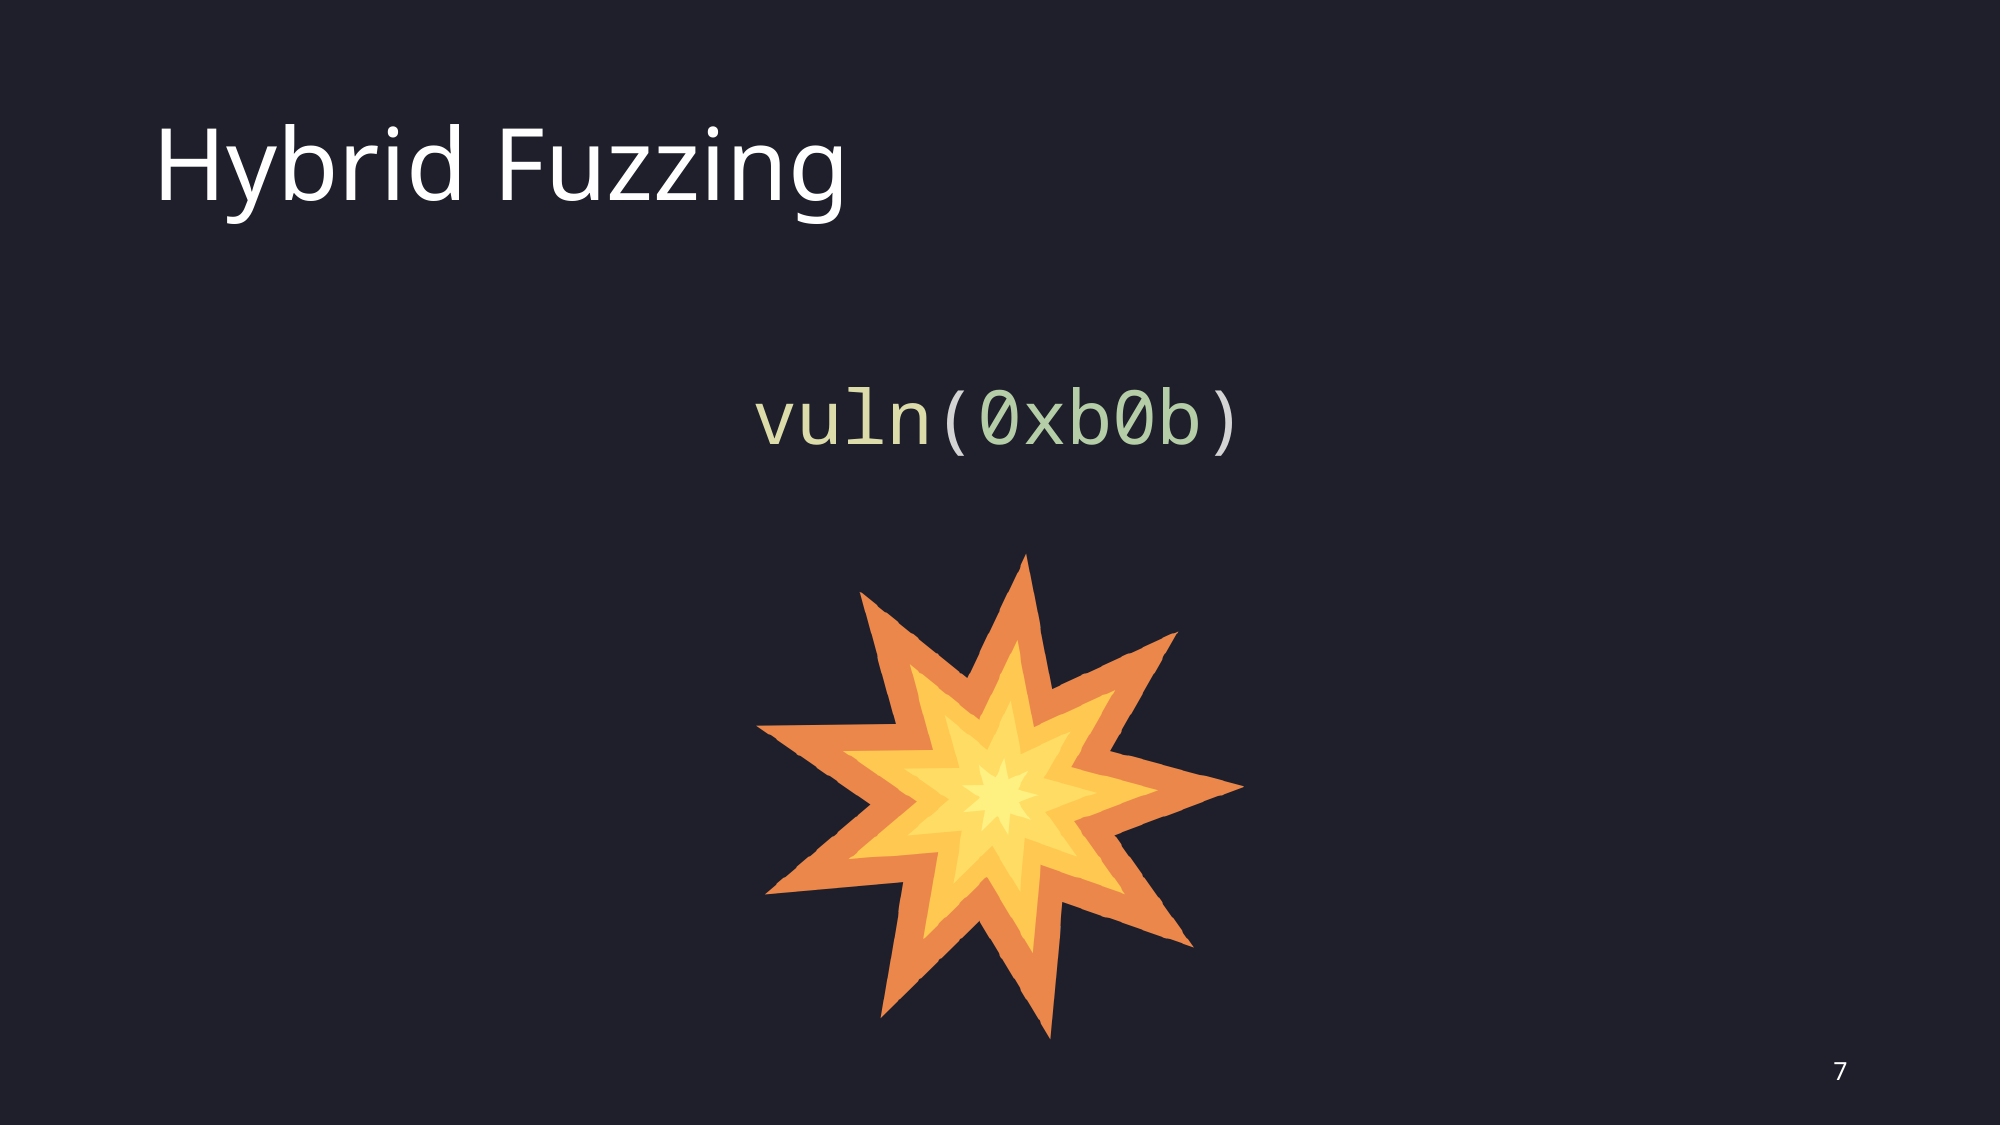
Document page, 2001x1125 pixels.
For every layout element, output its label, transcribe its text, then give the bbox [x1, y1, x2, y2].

picture [756, 552, 1244, 1040]
slide_number 7 [1412, 1042, 1863, 1103]
text_box vuln(0xb0b) [737, 362, 1263, 467]
title Hybrid Fuzzing [137, 59, 1863, 278]
